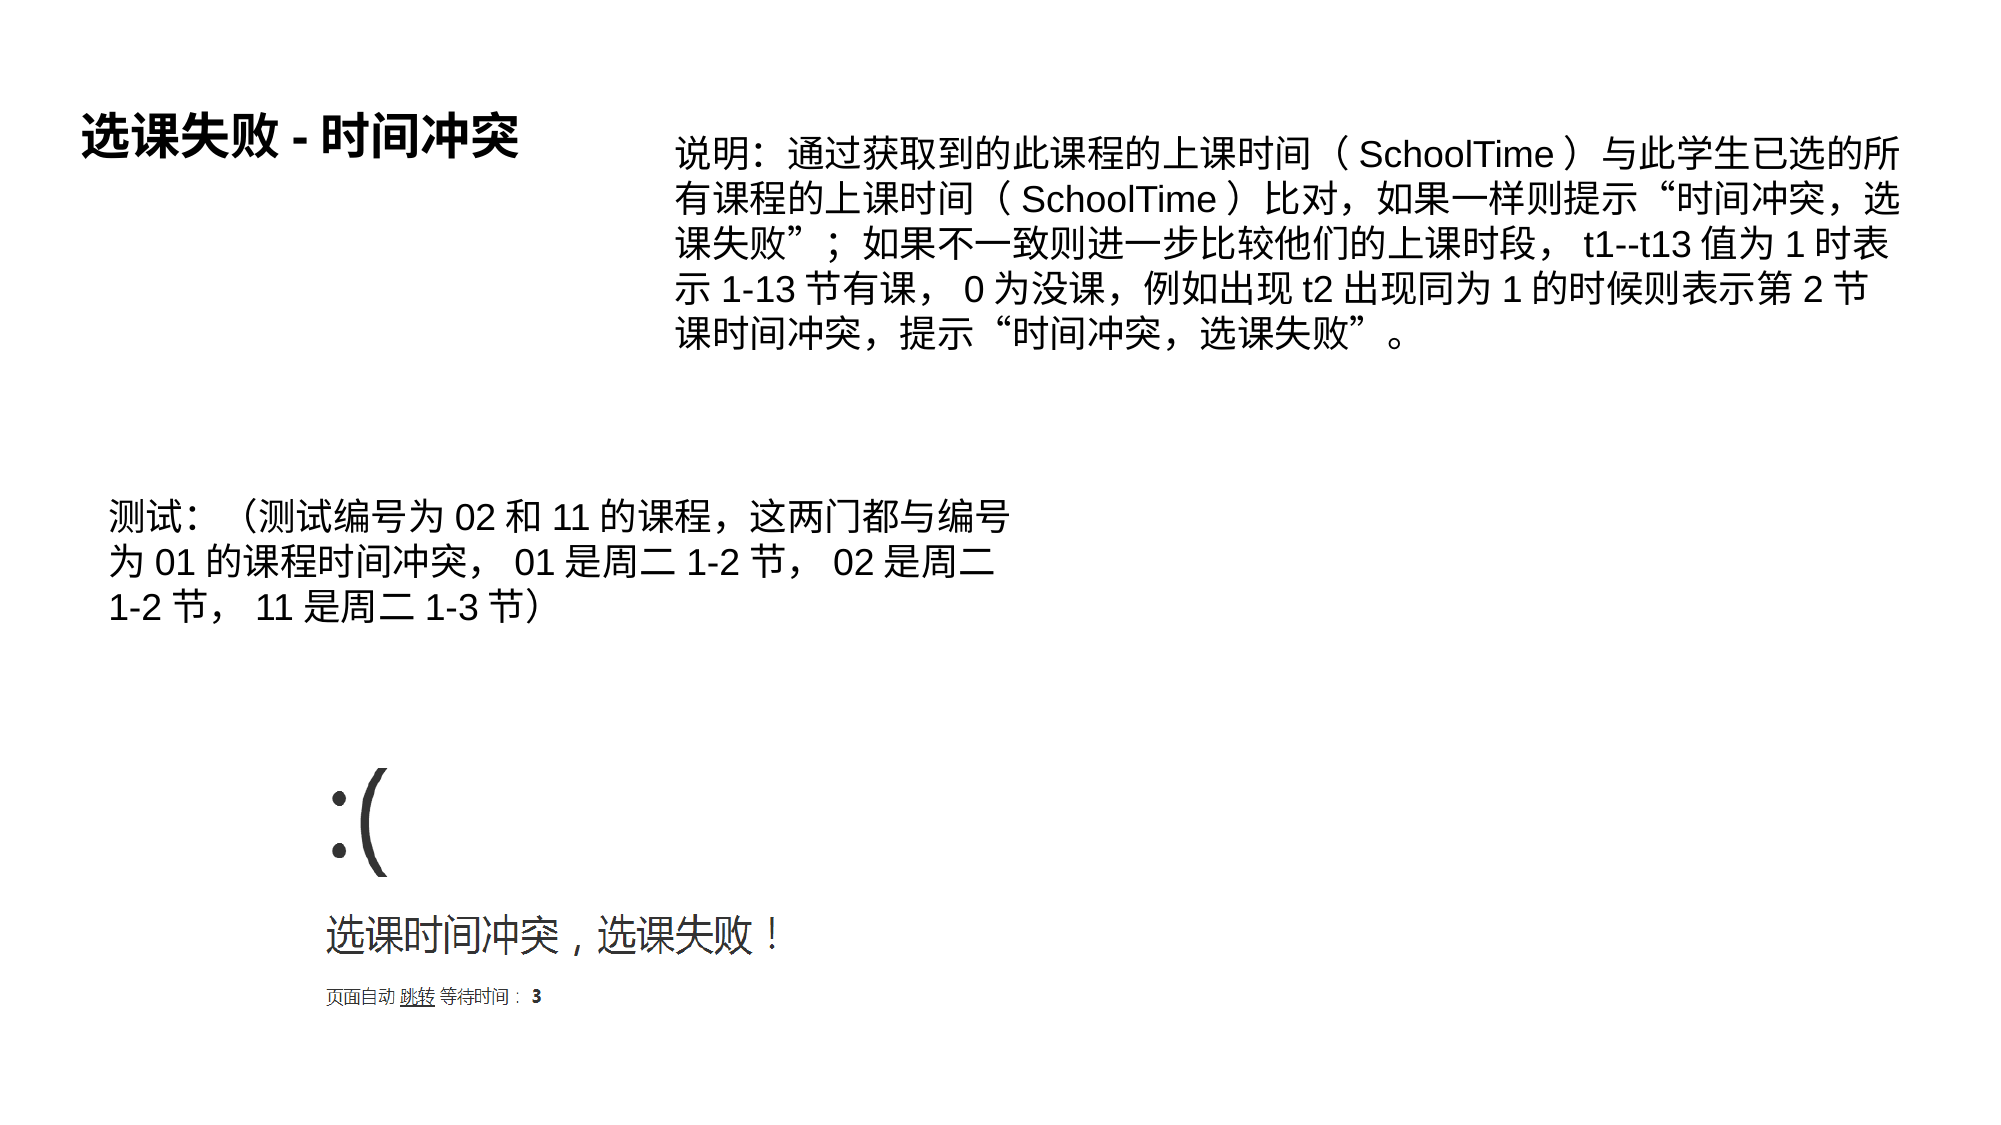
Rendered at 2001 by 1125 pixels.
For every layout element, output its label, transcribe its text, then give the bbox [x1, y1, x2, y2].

text_box 测试：（测试编号为02和11的课程，这两门都与编号为01的课程时间冲突，01是周二1-2节，02是周二1-2节，11是周二1-3节） [93, 485, 1034, 636]
picture [282, 722, 809, 1038]
text_box 说明：通过获取到的此课程的上课时间（SchoolTime）与此学生已选的所有课程的上课时间（SchoolTime）比对，如果一样则提示“时间冲突，选课失败”；如果不一致则进一步比较他们的上课时段，t1--t13值为1时表示1-13节有课，0为没课，例如出现t2出现同为1的时候则表示第2节课时间冲突，提示“时间冲突，选课失败”。 [659, 122, 1920, 362]
text_box 选课失败-时间冲突 [65, 97, 535, 173]
